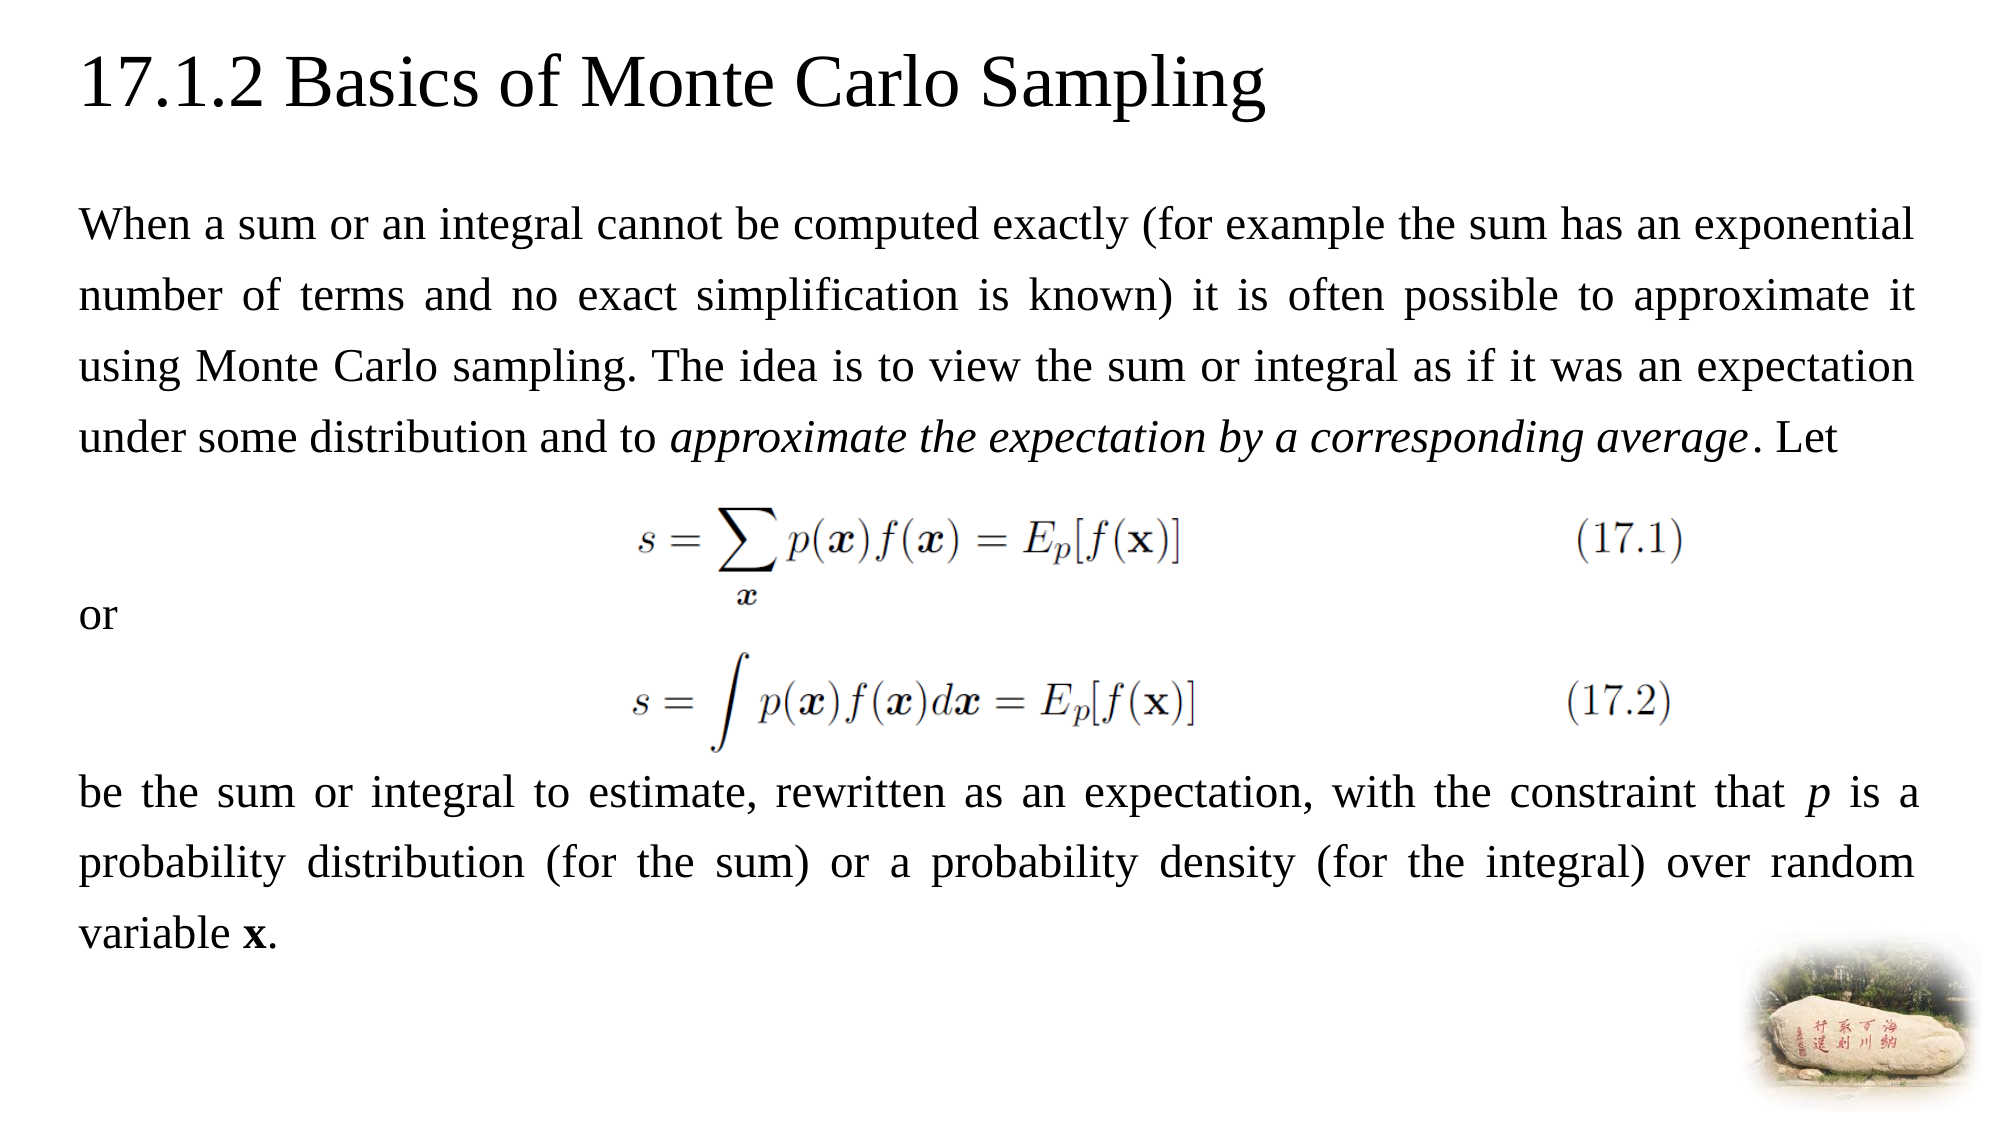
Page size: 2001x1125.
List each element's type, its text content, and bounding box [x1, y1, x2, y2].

title 17.1.2 Basics of Monte Carlo Sampling [63, 21, 1936, 142]
picture [157, 649, 1684, 764]
picture [139, 493, 1705, 608]
list When a sum or an integral cannot be computed exactly (for example the sum has an exponential number of terms and no exact simplification is known) it is often possible to approximate it using Monte Carlo sampling. The idea is to view the sum or integral as if it was an expectation under some distribution and to approximate the expectation by a corresponding average. Let or be the sum or integral to estimate, rewritten as an expectation, with the constraint that p is a probability distribution (for the sum) or a probability density (for the integral) over random variable x. [63, 171, 1936, 1014]
picture [1740, 927, 1985, 1112]
